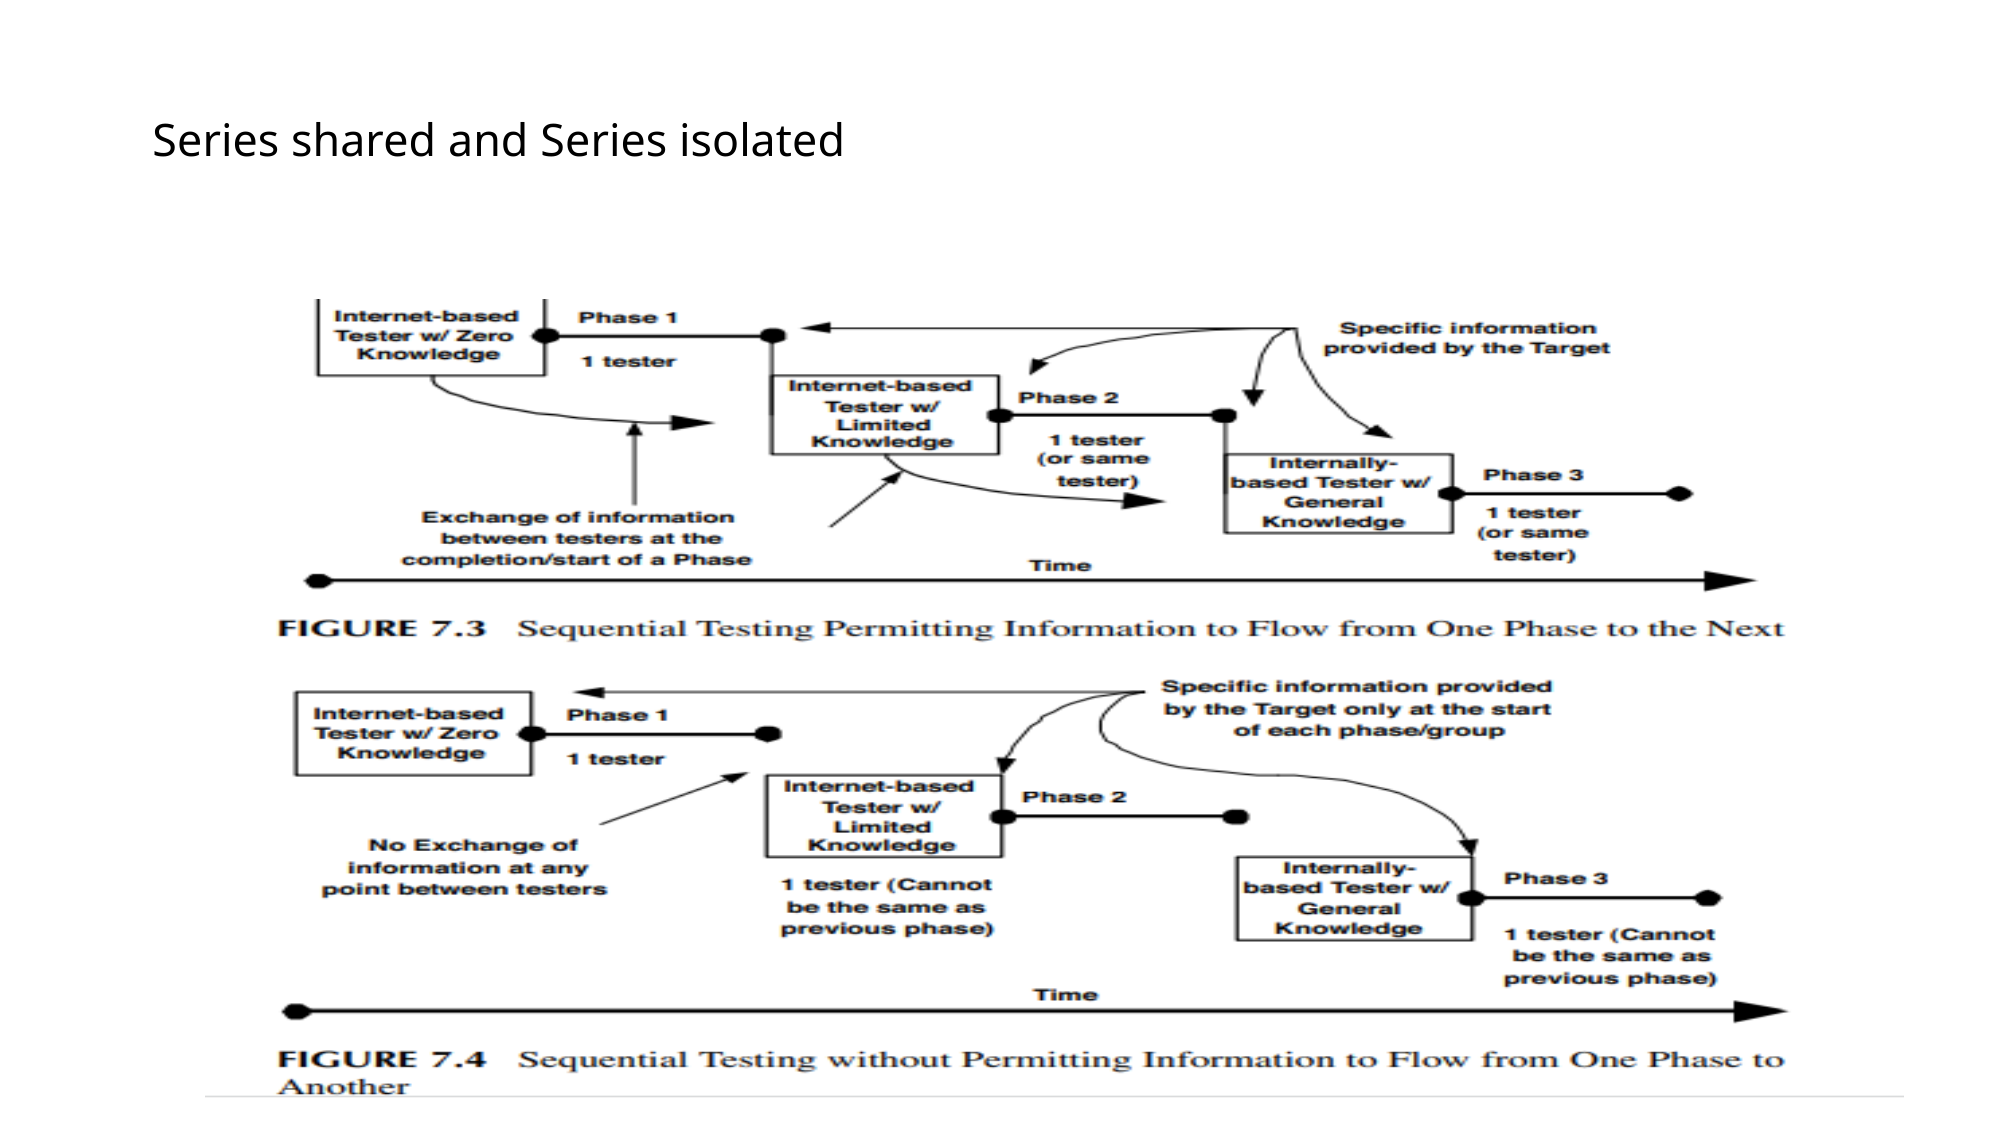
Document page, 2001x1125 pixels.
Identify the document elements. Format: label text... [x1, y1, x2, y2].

title Series shared and Series isolated [137, 59, 1863, 278]
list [205, 299, 1904, 1099]
